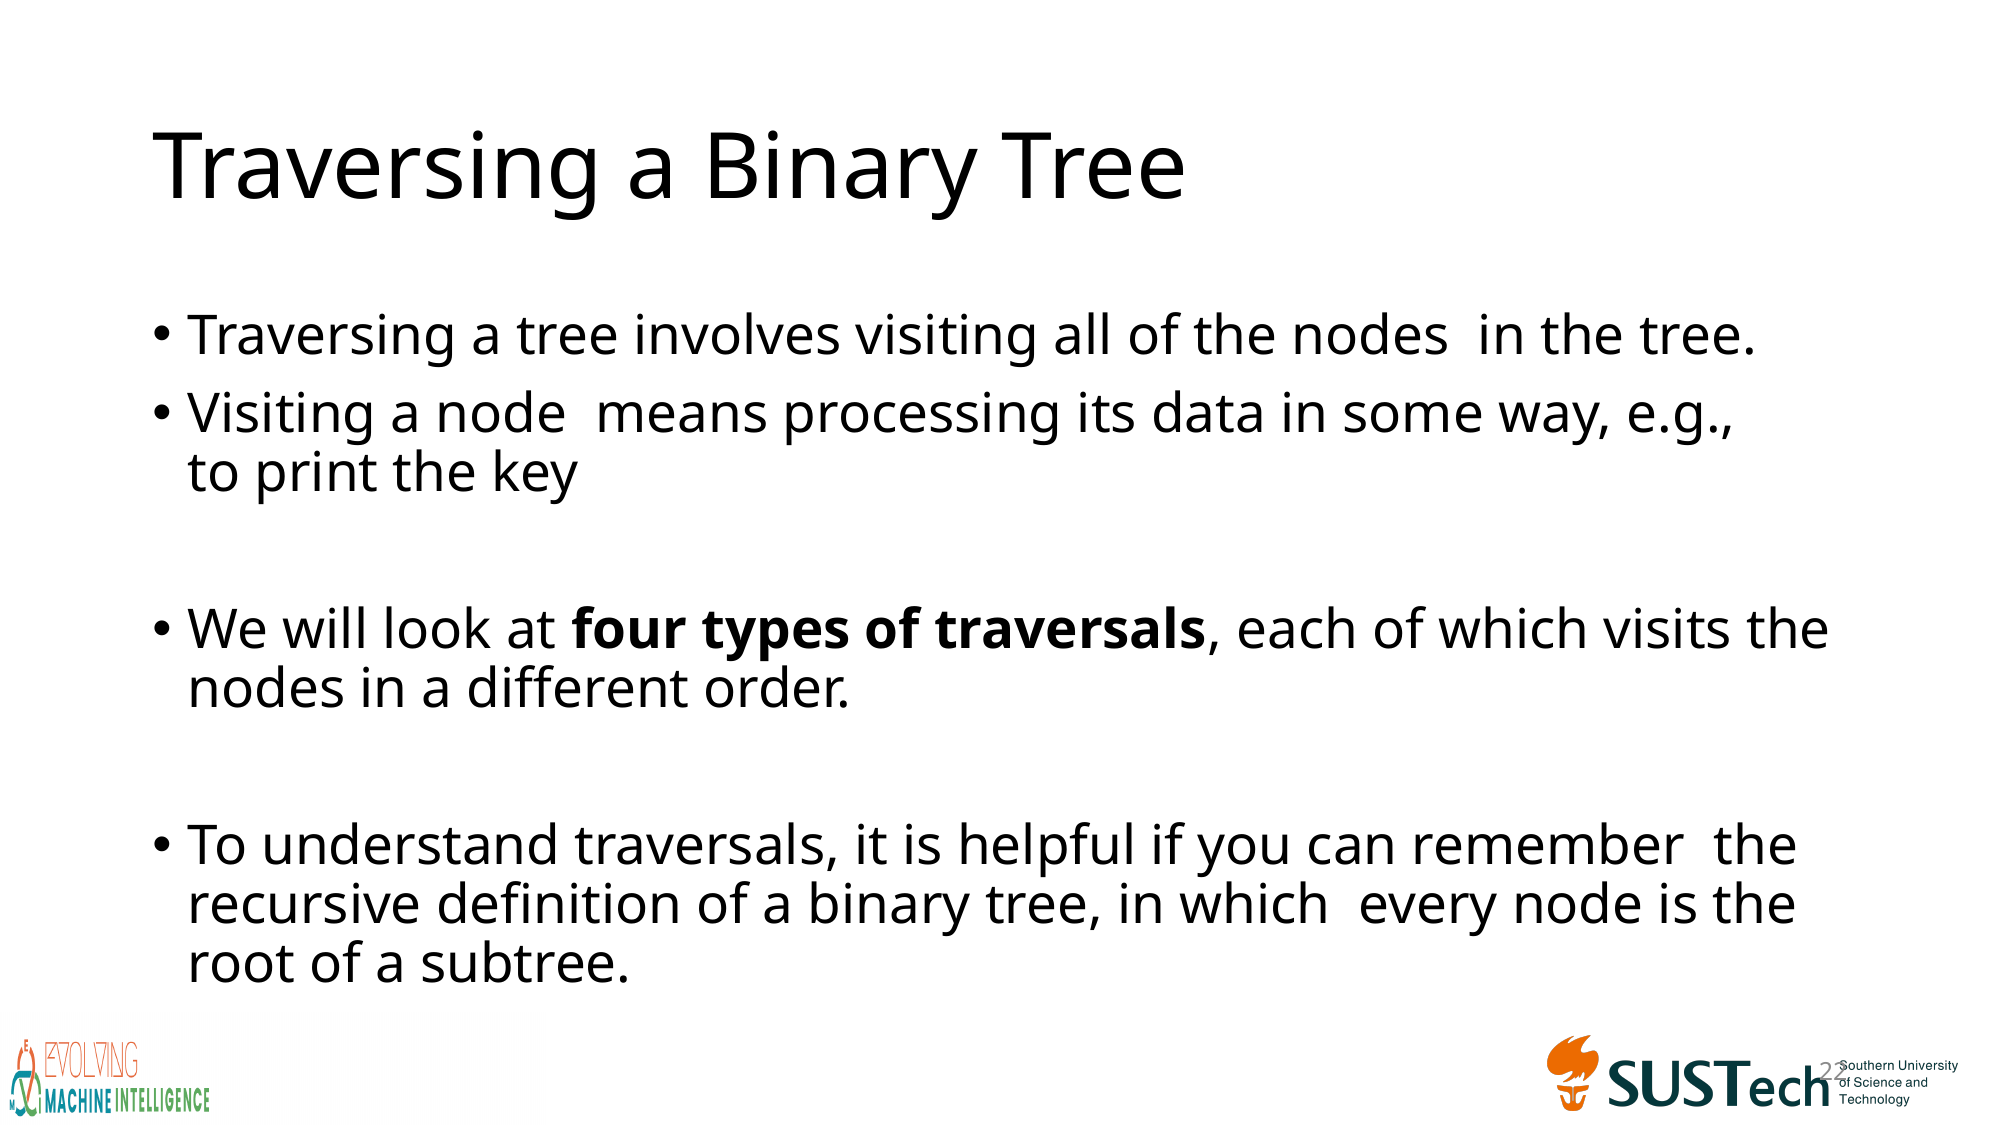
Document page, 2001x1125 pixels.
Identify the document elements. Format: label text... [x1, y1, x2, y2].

slide_number 22 [1412, 1042, 1863, 1103]
list Traversing a tree involves visiting all of the nodes in the tree. Visiting a node means processing its data in some way, e.g., to print the key We will look at four types of traversals, each of which visits the nodes in a different order. To understand traversals, it is helpful if you can remember the recursive definition of a binary tree, in which every node is the root of a subtree. [137, 299, 1863, 1014]
title Traversing a Binary Tree [137, 59, 1863, 278]
picture [0, 1012, 547, 1125]
picture [1547, 1035, 1958, 1111]
